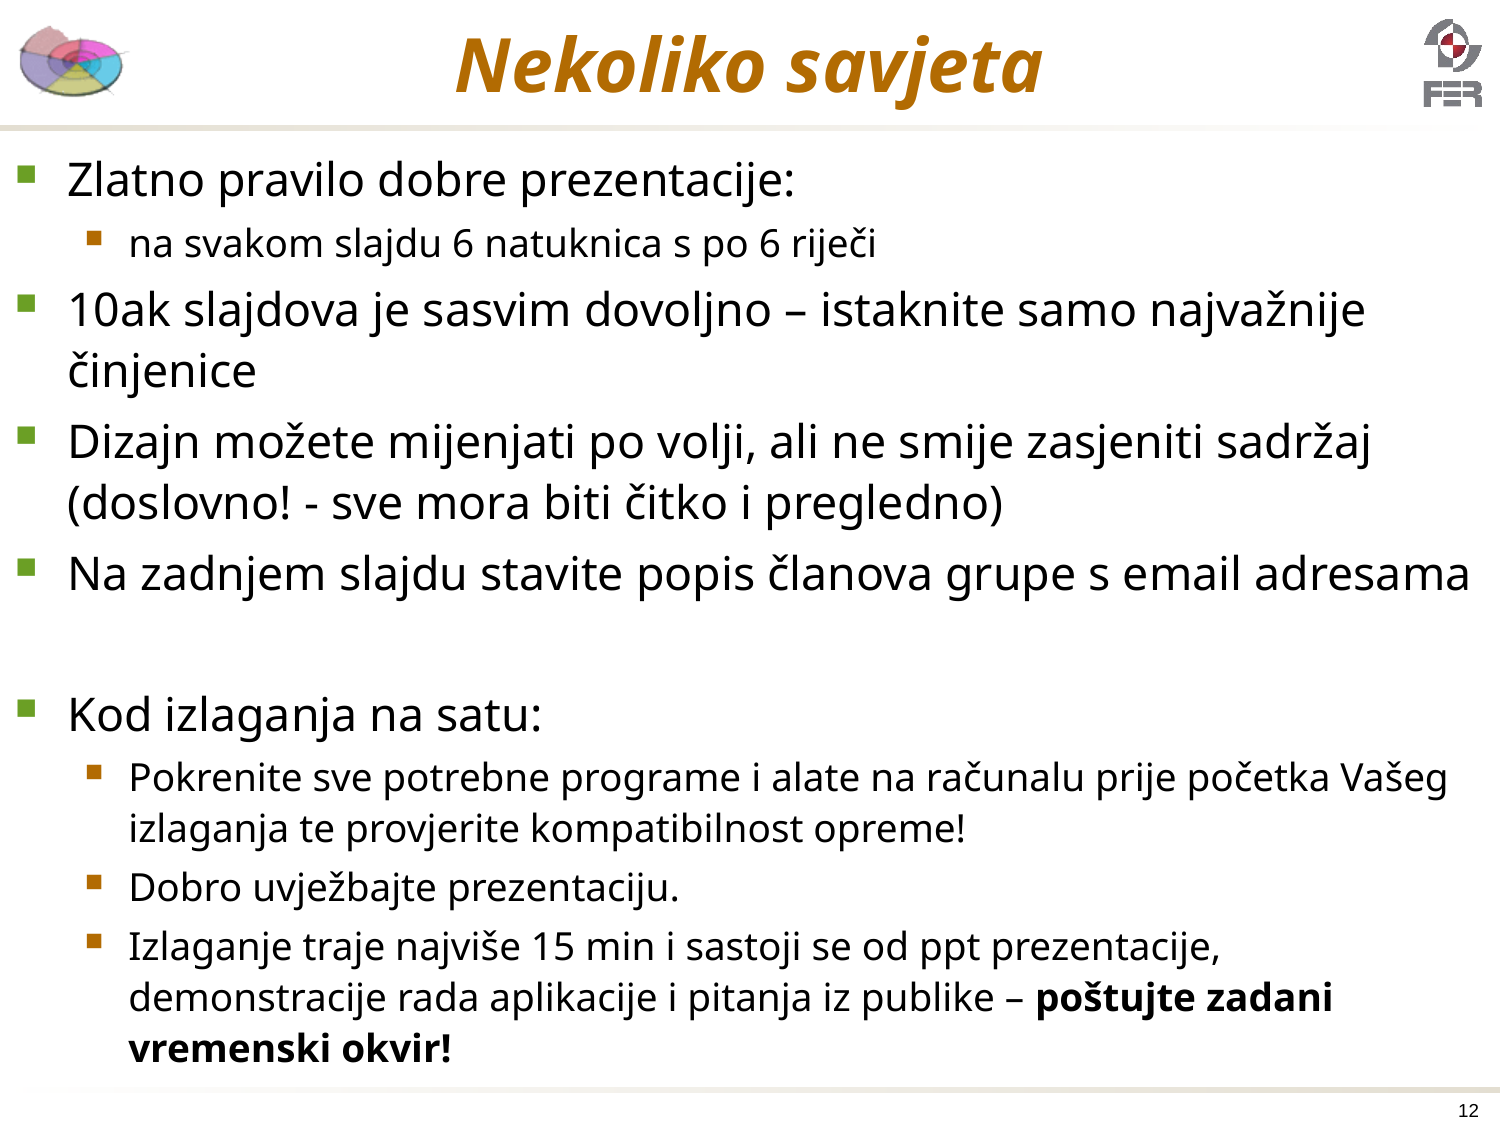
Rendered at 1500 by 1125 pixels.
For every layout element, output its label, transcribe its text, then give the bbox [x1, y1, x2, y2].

slide_number 12 [1316, 1092, 1495, 1125]
list Zlatno pravilo dobre prezentacije: na svakom slajdu 6 natuknica s po 6 riječi 10ak slajdova je sasvim dovoljno – istaknite samo najvažnije činjenice Dizajn možete mijenjati po volji, ali ne smije zasjeniti sadržaj (doslovno! - sve mora biti čitko i pregledno) Na zadnjem slajdu stavite popis članova grupe s email adresama Kod izlaganja na satu: Pokrenite sve potrebne programe i alate na računalu prije početka Vašeg izlaganja te provjerite kompatibilnost opreme! Dobro uvježbajte prezentaciju. Izlaganje traje najviše 15 min i sastoji se od ppt prezentacije, demonstracije rada aplikacije i pitanja iz publike – poštujte zadani vremenski okvir! [0, 136, 1500, 1083]
title Nekoliko savjeta [0, 0, 1500, 126]
